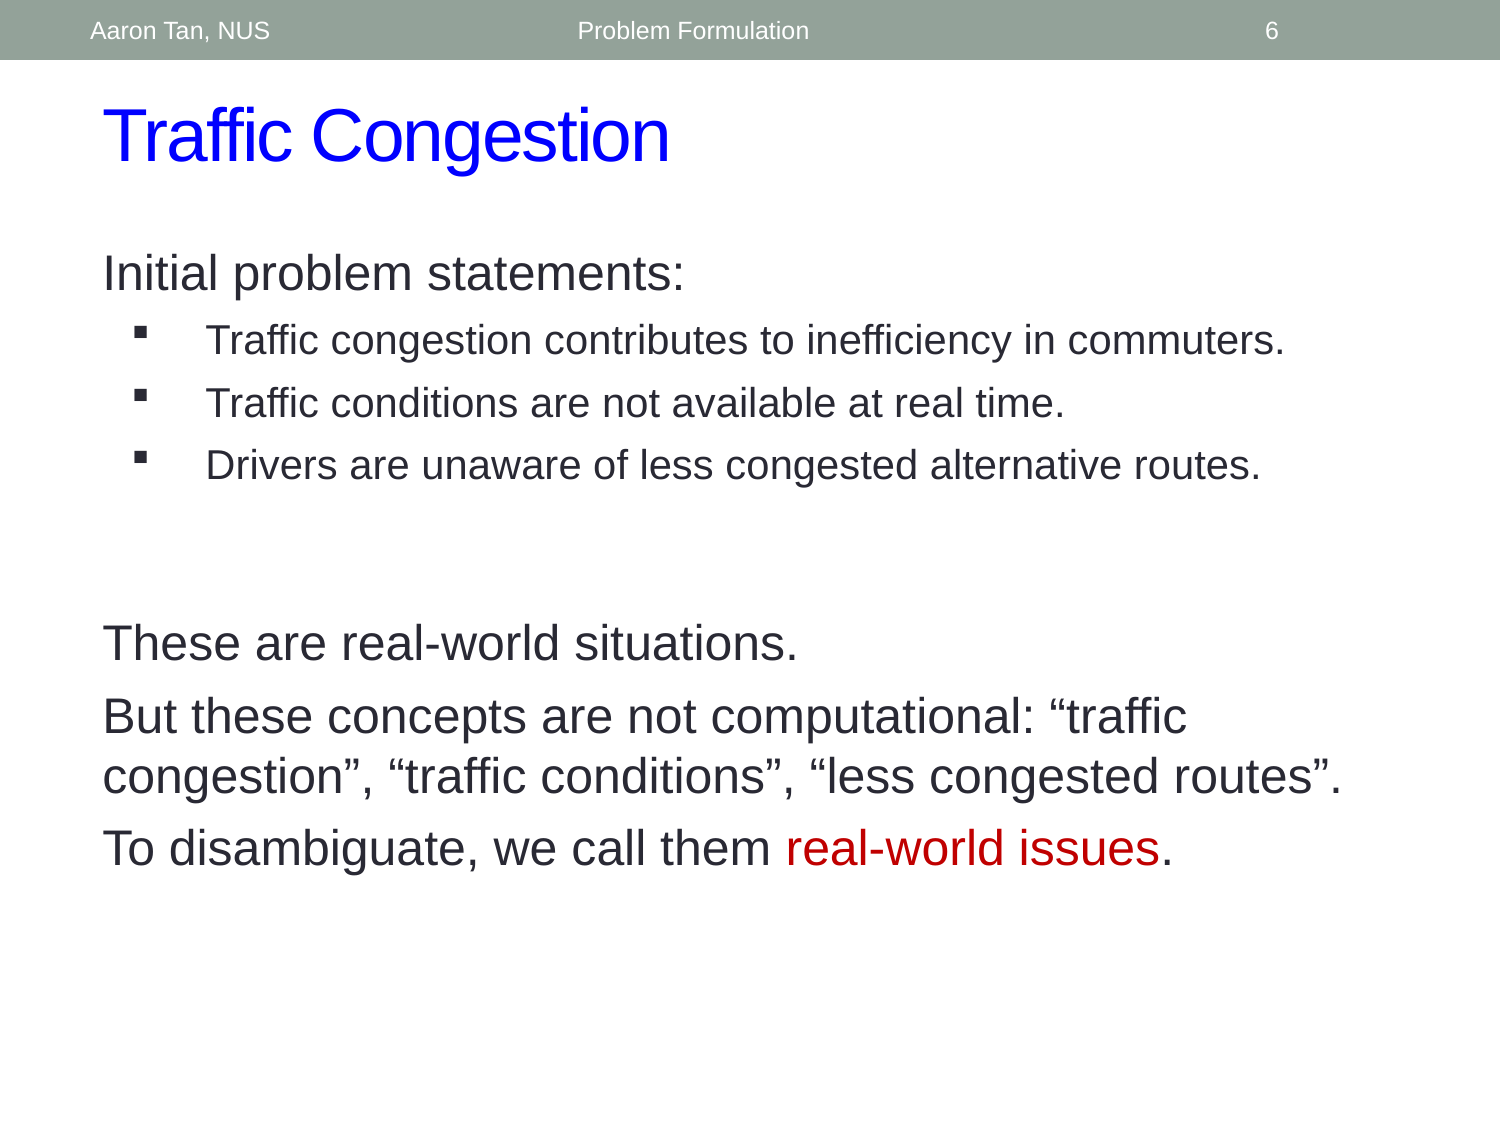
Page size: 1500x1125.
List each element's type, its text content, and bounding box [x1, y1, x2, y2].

footer Problem Formulation [562, 3, 1238, 57]
slide_number 6 [1250, 3, 1425, 57]
text_box Initial problem statements: Traffic congestion contributes to inefficiency in commuters. Traffic conditions are not available at real time. Drivers are unaware of less congested alternative routes. [87, 233, 1425, 496]
text_box These are real-world situations. But these concepts are not computational: “traffic congestion”, “traffic conditions”, “less congested routes”. To disambiguate, we call them real-world issues. [87, 603, 1425, 883]
slide_number Aaron Tan, NUS [75, 3, 550, 57]
title Traffic Congestion [87, 62, 1463, 200]
